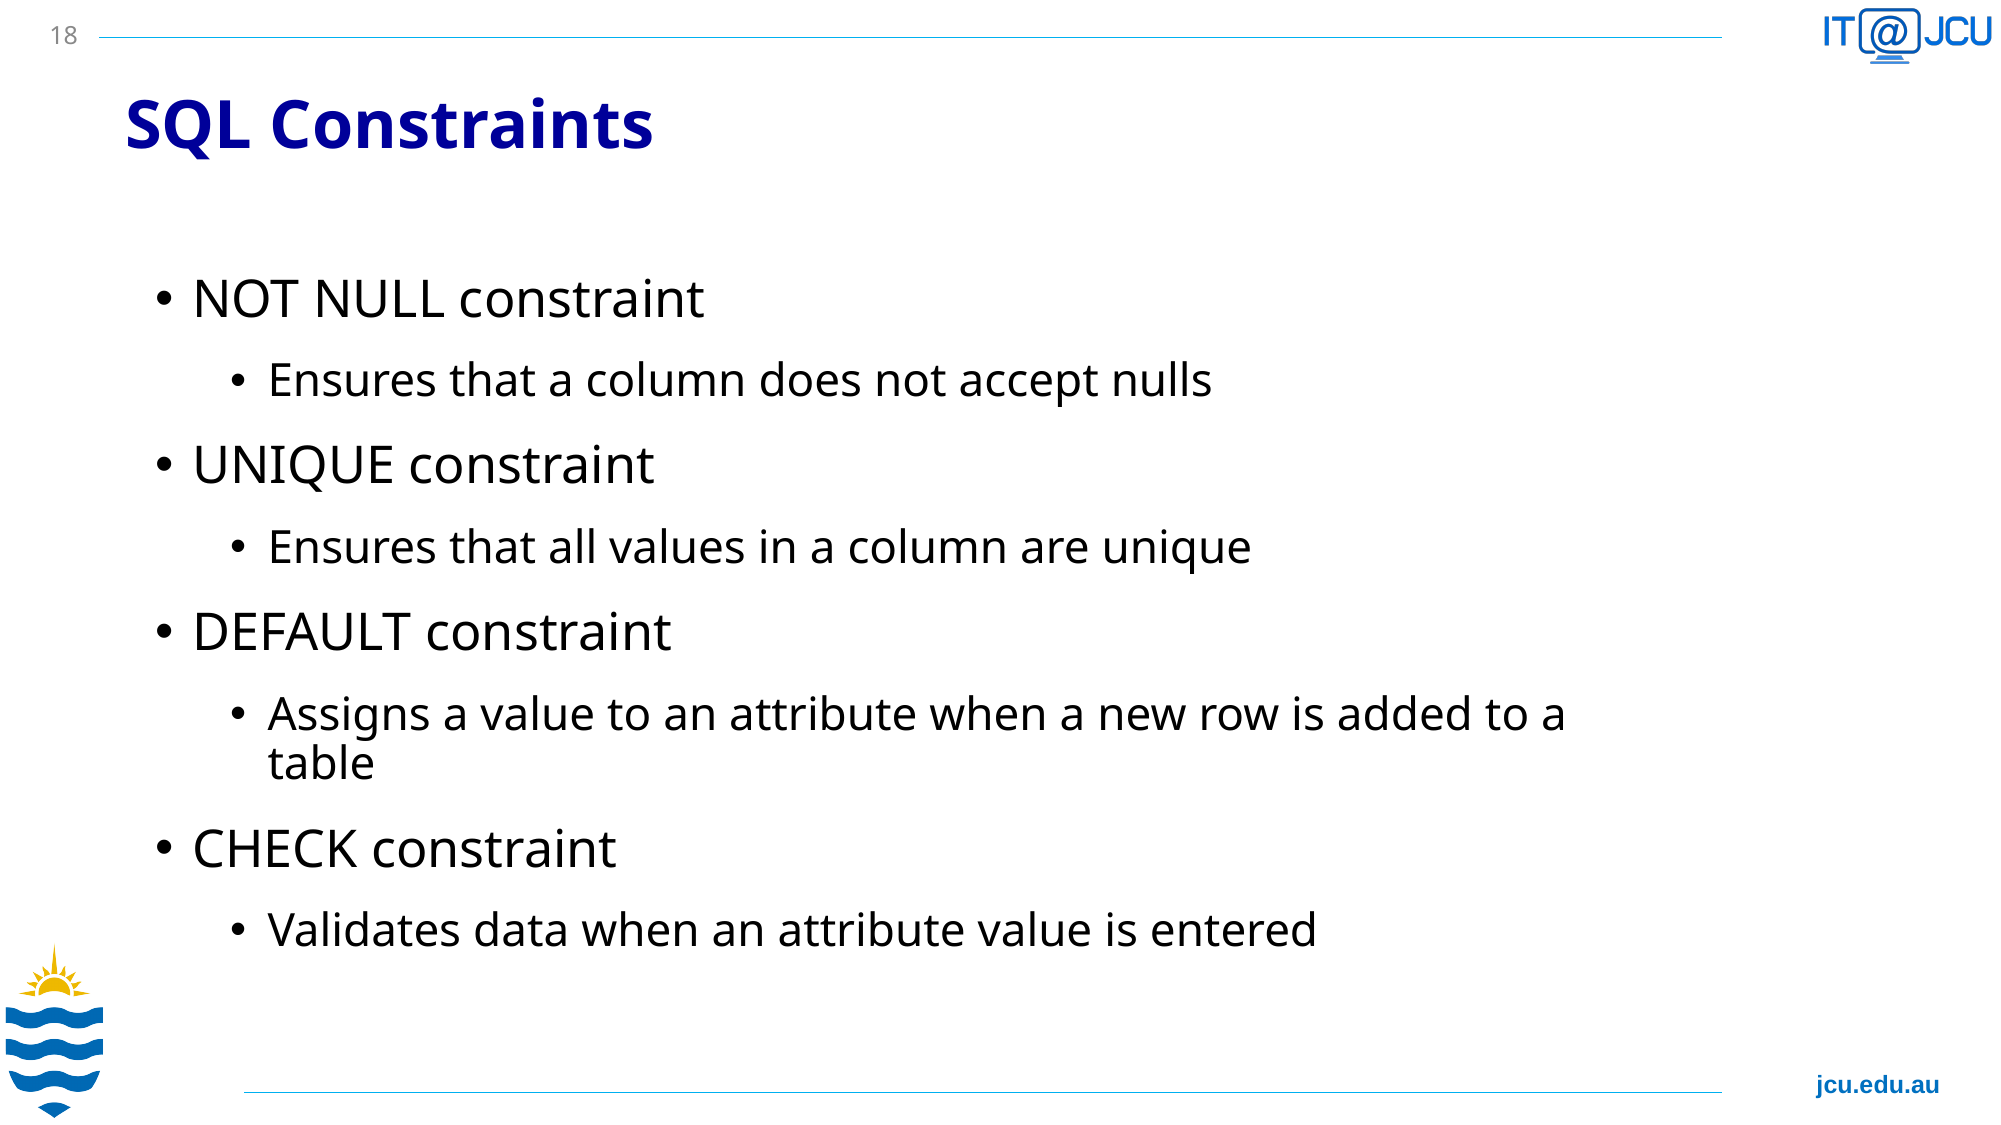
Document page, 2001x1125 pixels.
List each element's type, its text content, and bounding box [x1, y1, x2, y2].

picture [0, 942, 110, 1125]
slide_number 18 [34, 12, 111, 69]
title SQL Constraints [110, 83, 1433, 181]
list NOT NULL constraint Ensures that a column does not accept nulls UNIQUE constraint Ensures that all values in a column are unique DEFAULT constraint Assigns a value to an attribute when a new row is added to a table CHECK constraint Validates data when an attribute value is entered [140, 264, 1616, 1024]
picture [1822, 6, 1995, 67]
